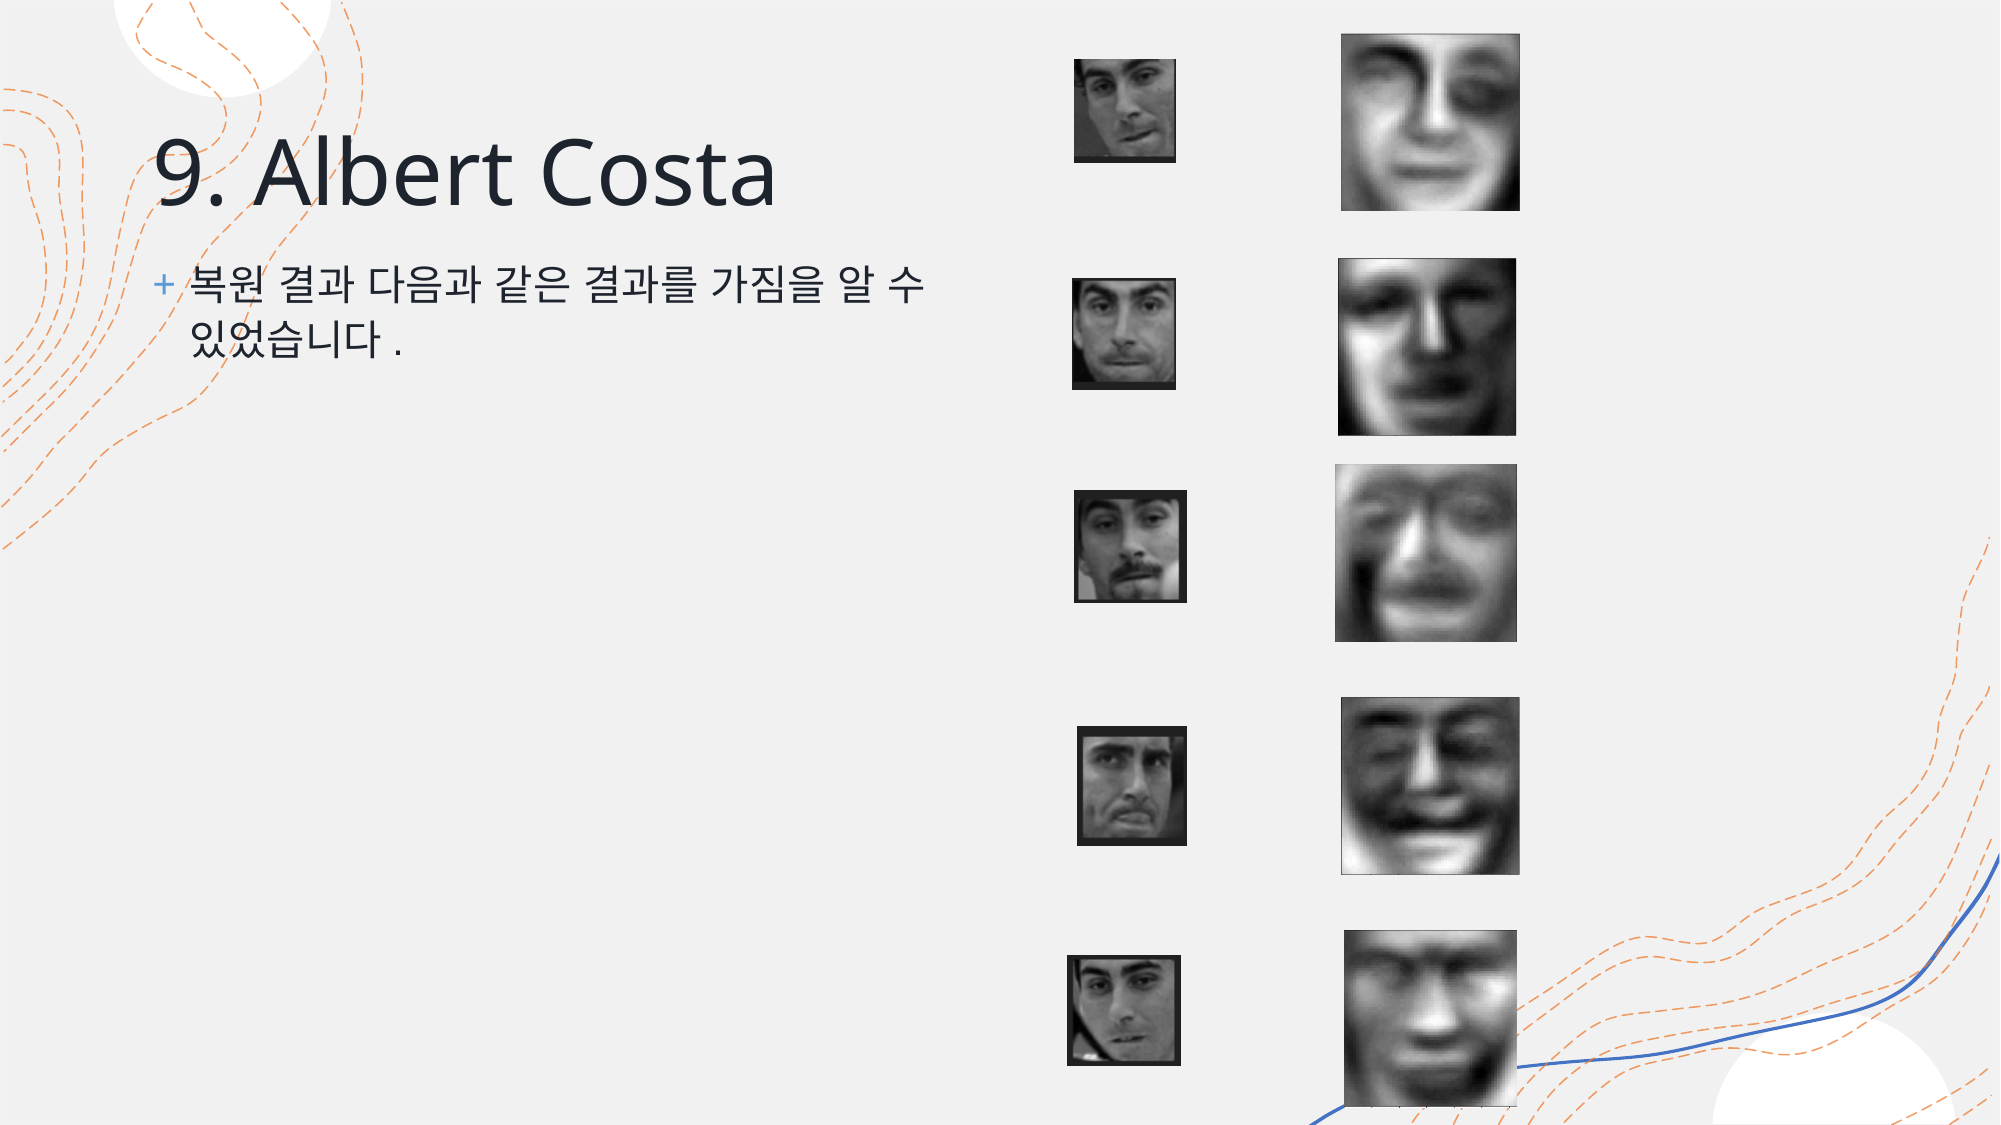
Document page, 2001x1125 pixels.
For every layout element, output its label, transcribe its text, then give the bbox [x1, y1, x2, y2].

title 9. Albert Costa [137, 59, 1863, 278]
list 복원 결과 다음과 같은 결과를 가짐을 알 수 있었습니다. [137, 245, 993, 960]
picture [1074, 59, 1176, 163]
picture [1074, 490, 1187, 603]
picture [1335, 464, 1517, 642]
picture [1341, 33, 1520, 211]
picture [1344, 930, 1517, 1108]
picture [1338, 258, 1517, 436]
picture [1077, 726, 1187, 846]
picture [1072, 278, 1176, 390]
picture [1341, 697, 1520, 875]
picture [1067, 955, 1181, 1066]
